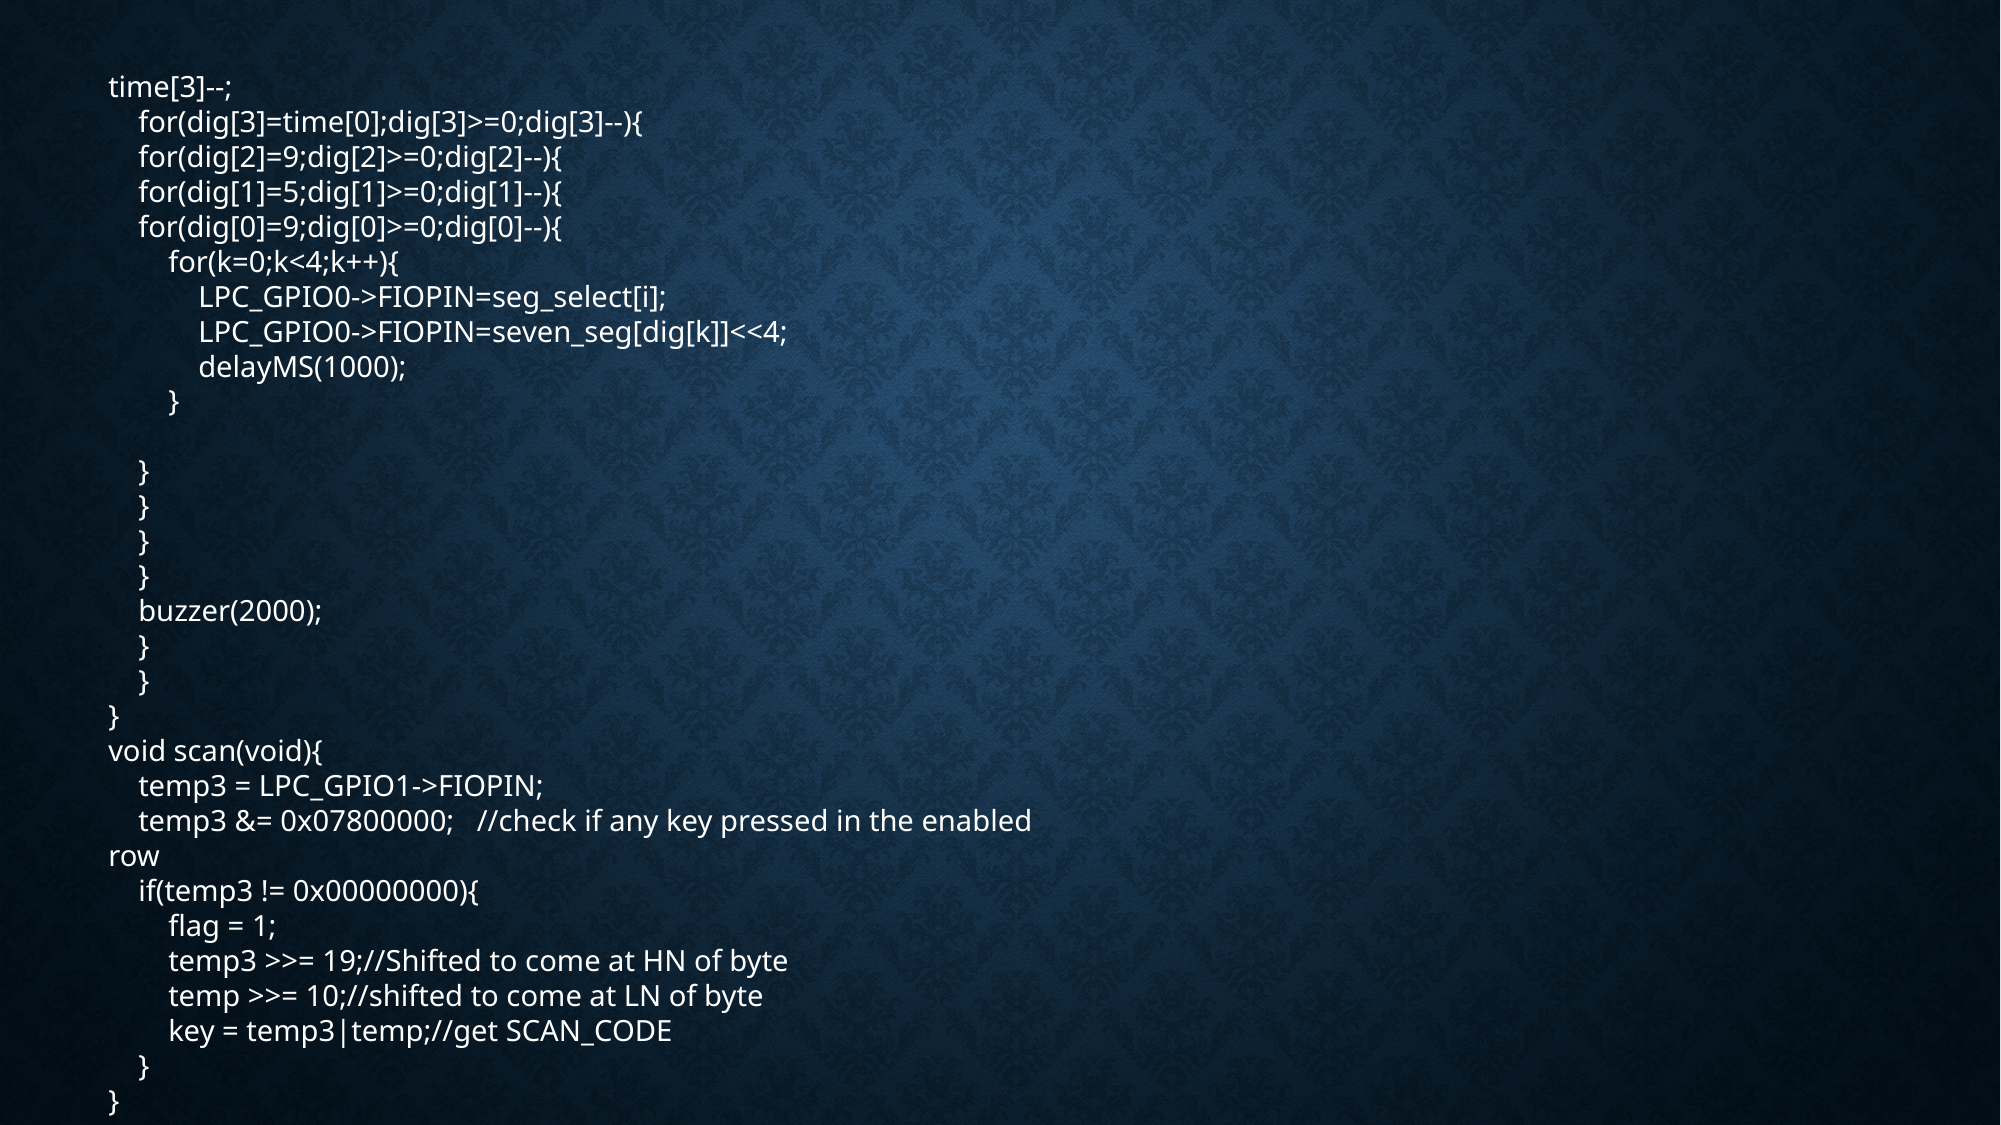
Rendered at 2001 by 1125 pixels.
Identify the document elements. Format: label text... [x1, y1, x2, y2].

text_box time[3]--; for(dig[3]=time[0];dig[3]>=0;dig[3]--){ for(dig[2]=9;dig[2]>=0;dig[2]--){ for(dig[1]=5;dig[1]>=0;dig[1]--){ for(dig[0]=9;dig[0]>=0;dig[0]--){ for(k=0;k<4;k++){ LPC_GPIO0->FIOPIN=seg_select[i]; LPC_GPIO0->FIOPIN=seven_seg[dig[k]]<<4; delayMS(1000); } } } } } buzzer(2000); } } } void scan(void){ temp3 = LPC_GPIO1->FIOPIN; temp3 &= 0x07800000; //check if any key pressed in the enabled row if(temp3 != 0x00000000){ flag = 1; temp3 >>= 19;//Shifted to come at HN of byte temp >>= 10;//shifted to come at LN of byte key = temp3|temp;//get SCAN_CODE } } [93, 60, 1094, 1125]
